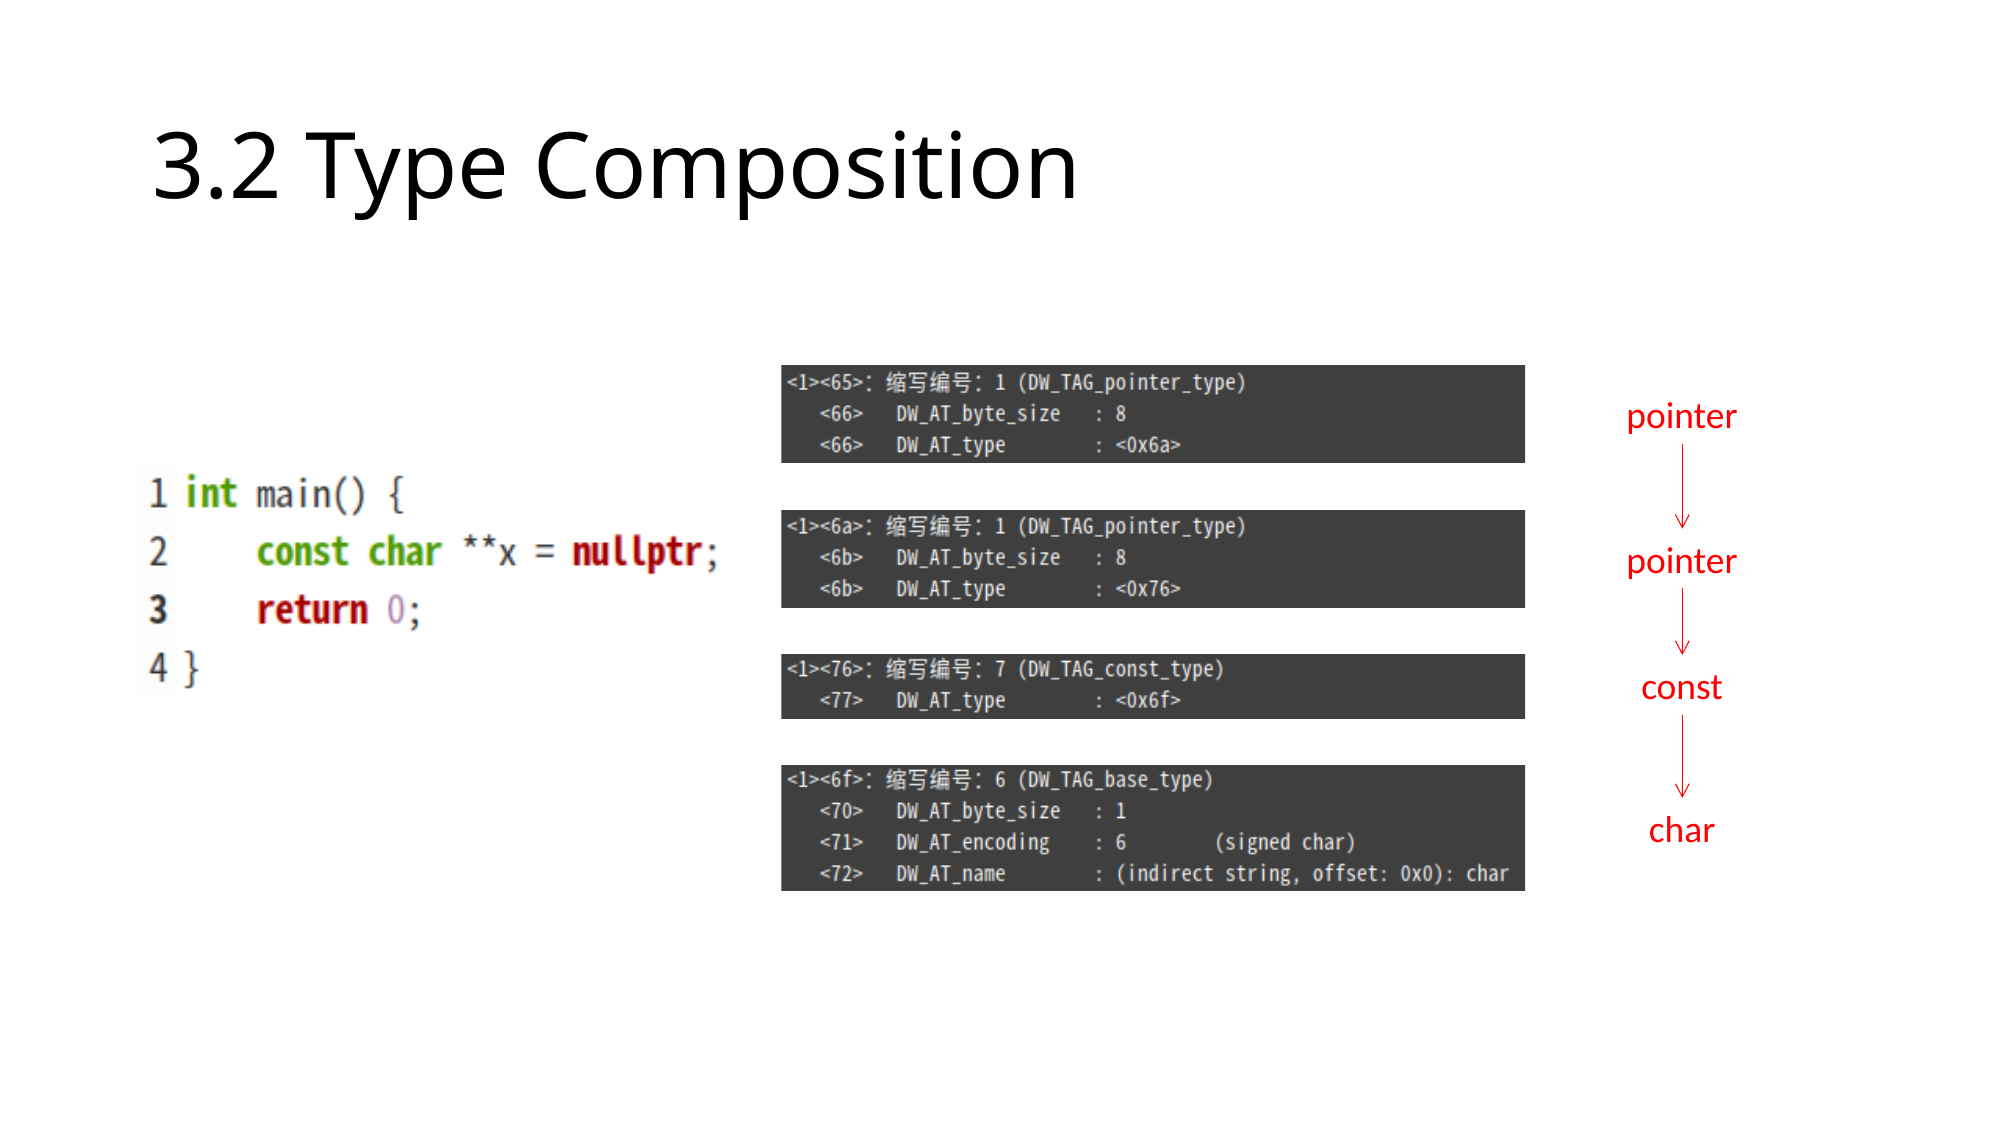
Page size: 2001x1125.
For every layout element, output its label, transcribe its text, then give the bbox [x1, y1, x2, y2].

picture [781, 510, 1526, 608]
picture [781, 654, 1526, 719]
text_box const [1626, 654, 1738, 715]
text_box pointer [1611, 383, 1753, 444]
picture [781, 365, 1526, 463]
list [137, 462, 796, 699]
picture [781, 765, 1526, 891]
text_box pointer [1611, 528, 1753, 589]
text_box char [1634, 797, 1731, 858]
title 3.2 Type Composition [137, 59, 1863, 278]
